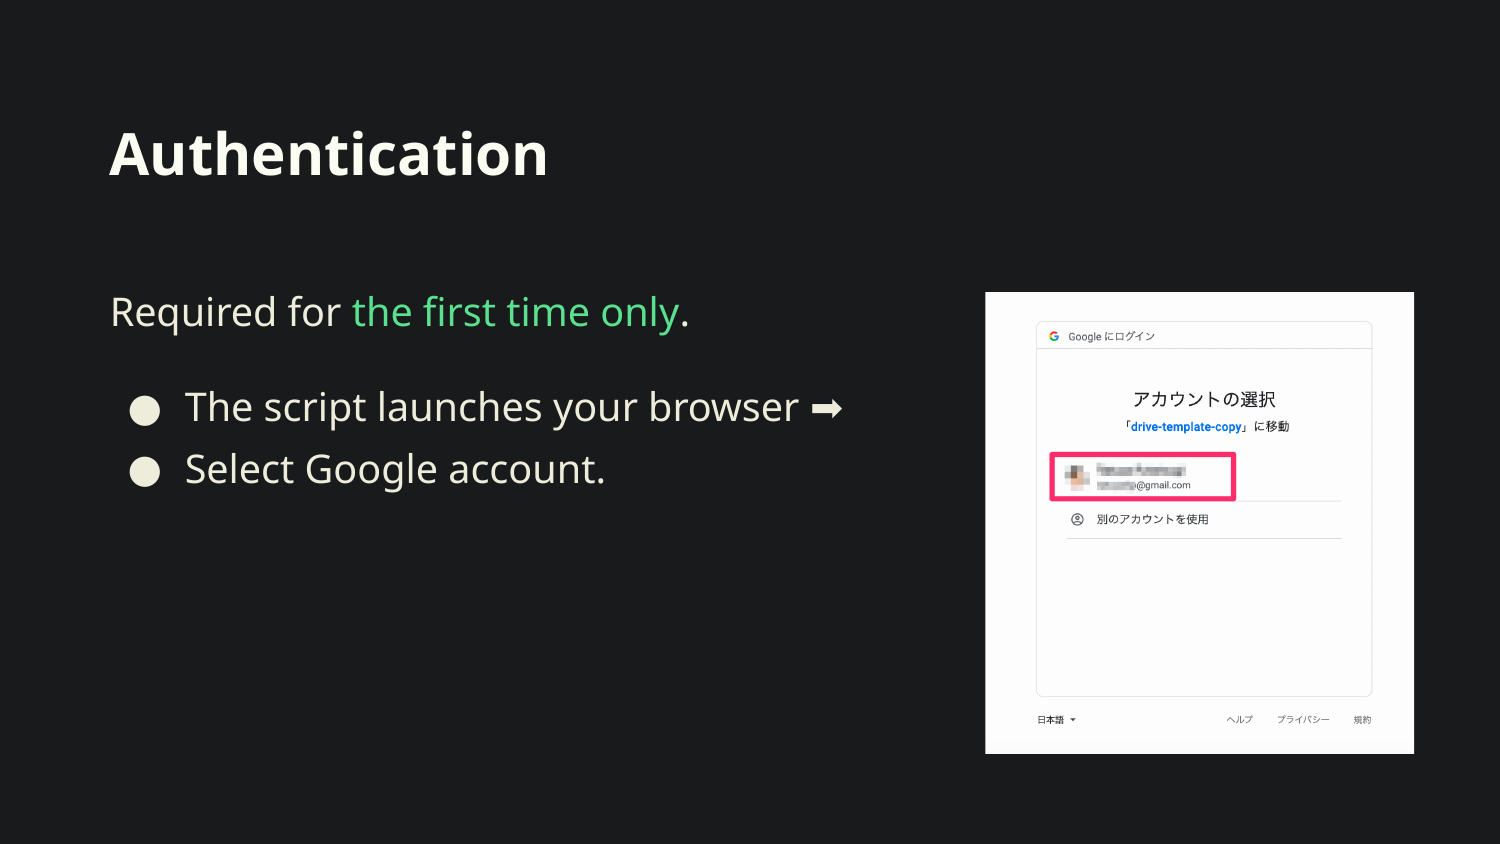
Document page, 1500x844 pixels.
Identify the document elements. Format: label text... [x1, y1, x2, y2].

list Required for the first time only. The script launches your browser ➡️ Select Google account. [94, 257, 948, 789]
picture [985, 292, 1415, 754]
title Authentication [94, 72, 1414, 232]
